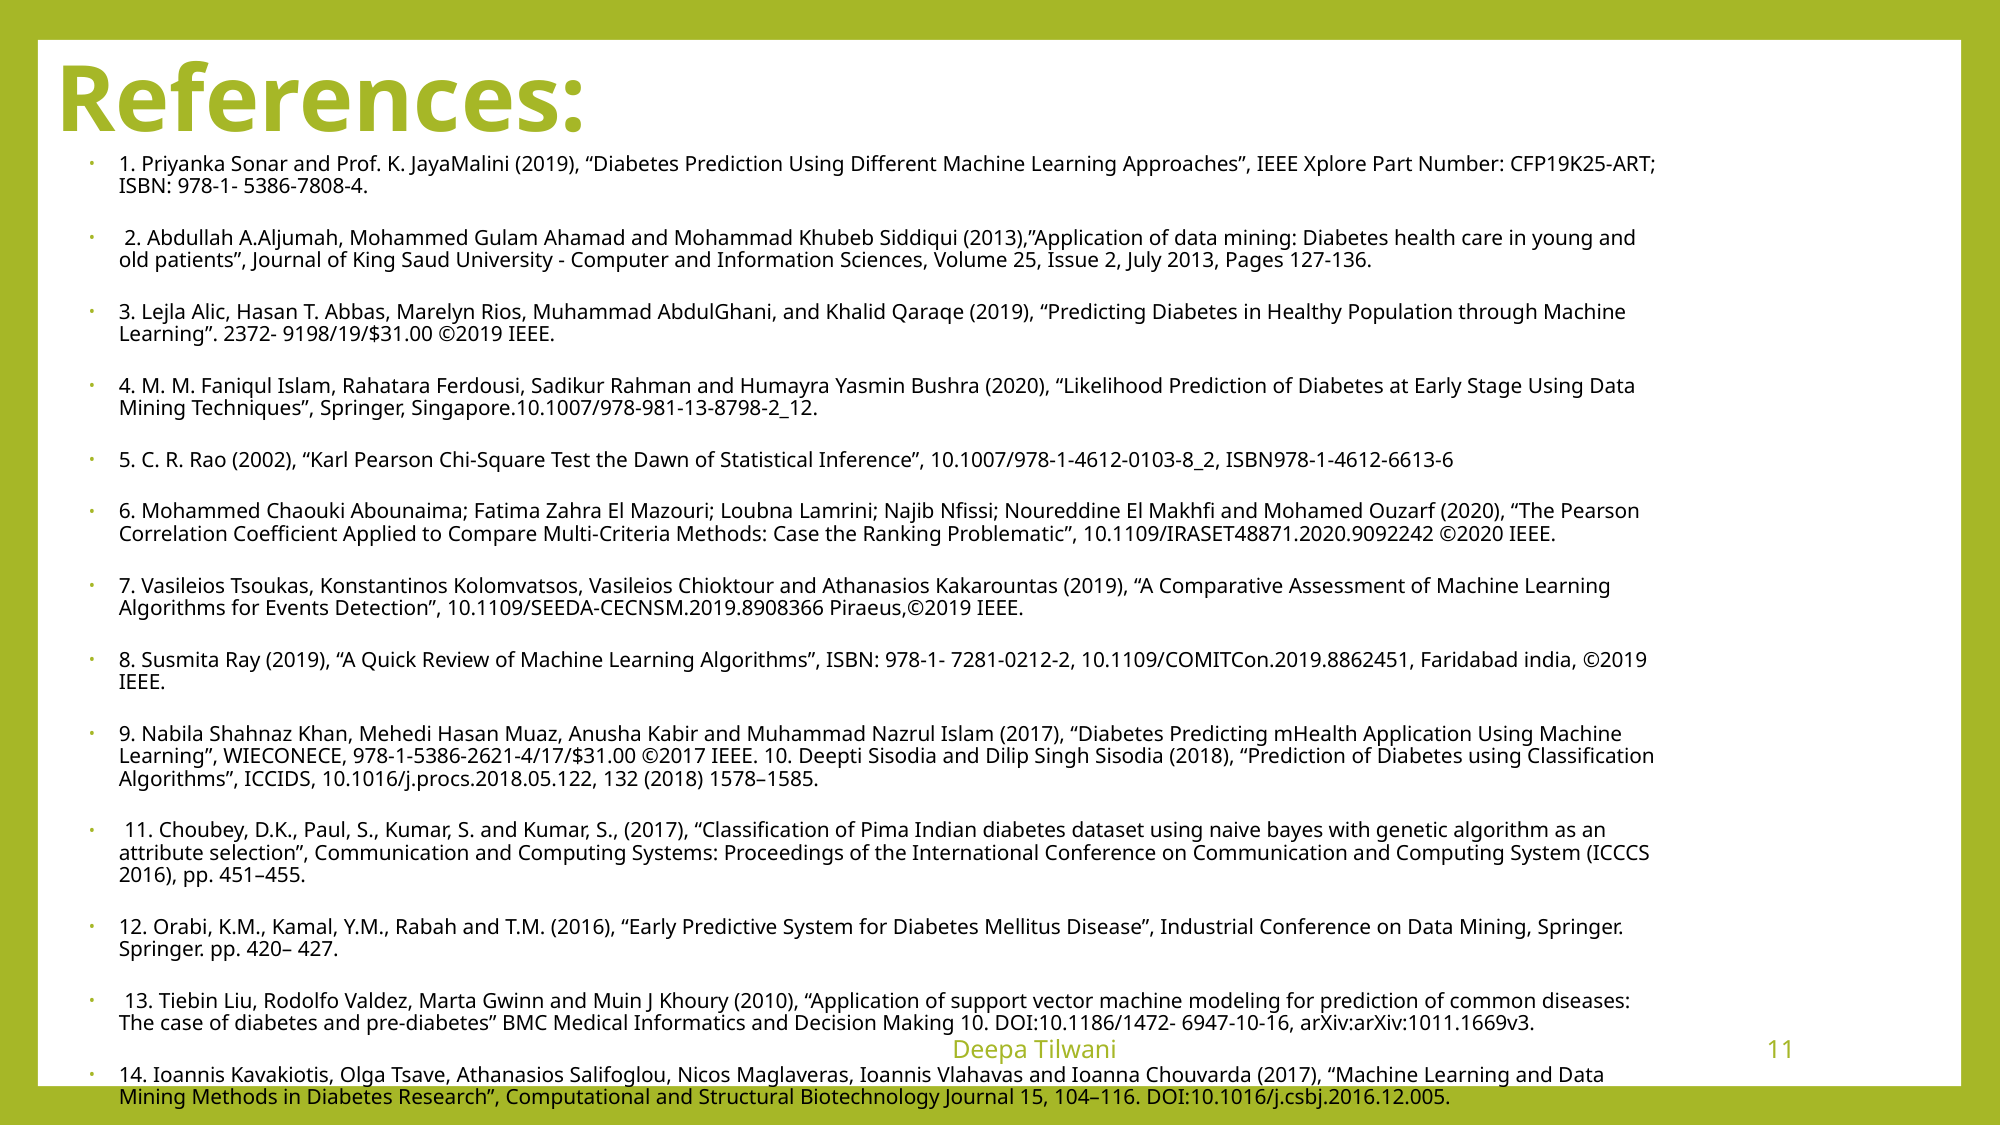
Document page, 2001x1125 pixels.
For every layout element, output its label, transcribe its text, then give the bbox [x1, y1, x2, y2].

footer Deepa Tilwani [647, 1020, 1422, 1081]
title References: [40, 0, 1661, 204]
list 1. Priyanka Sonar and Prof. K. JayaMalini (2019), “Diabetes Prediction Using Different Machine Learning Approaches”, IEEE Xplore Part Number: CFP19K25-ART; ISBN: 978-1- 5386-7808-4. 2. Abdullah A.Aljumah, Mohammed Gulam Ahamad and Mohammad Khubeb Siddiqui (2013),”Application of data mining: Diabetes health care in young and old patients”, Journal of King Saud University - Computer and Information Sciences, Volume 25, Issue 2, July 2013, Pages 127-136. 3. Lejla Alic, Hasan T. Abbas, Marelyn Rios, Muhammad AbdulGhani, and Khalid Qaraqe (2019), “Predicting Diabetes in Healthy Population through Machine Learning”. 2372- 9198/19/$31.00 ©2019 IEEE. 4. M. M. Faniqul Islam, Rahatara Ferdousi, Sadikur Rahman and Humayra Yasmin Bushra (2020), “Likelihood Prediction of Diabetes at Early Stage Using Data Mining Techniques”, Springer, Singapore.10.1007/978-981-13-8798-2_12. 5. C. R. Rao (2002), “Karl Pearson Chi-Square Test the Dawn of Statistical Inference”, 10.1007/978-1-4612-0103-8_2, ISBN978-1-4612-6613-6 6. Mohammed Chaouki Abounaima; Fatima Zahra El Mazouri; Loubna Lamrini; Najib Nfissi; Noureddine El Makhfi and Mohamed Ouzarf (2020), “The Pearson Correlation Coefficient Applied to Compare Multi-Criteria Methods: Case the Ranking Problematic”, 10.1109/IRASET48871.2020.9092242 ©2020 IEEE. 7. Vasileios Tsoukas, Konstantinos Kolomvatsos, Vasileios Chioktour and Athanasios Kakarountas (2019), “A Comparative Assessment of Machine Learning Algorithms for Events Detection”, 10.1109/SEEDA-CECNSM.2019.8908366 Piraeus,©2019 IEEE. 8. Susmita Ray (2019), “A Quick Review of Machine Learning Algorithms”, ISBN: 978-1- 7281-0212-2, 10.1109/COMITCon.2019.8862451, Faridabad india, ©2019 IEEE. 9. Nabila Shahnaz Khan, Mehedi Hasan Muaz, Anusha Kabir and Muhammad Nazrul Islam (2017), “Diabetes Predicting mHealth Application Using Machine Learning”, WIECONECE, 978-1-5386-2621-4/17/$31.00 ©2017 IEEE. 10. Deepti Sisodia and Dilip Singh Sisodia (2018), “Prediction of Diabetes using Classification Algorithms”, ICCIDS, 10.1016/j.procs.2018.05.122, 132 (2018) 1578–1585. 11. Choubey, D.K., Paul, S., Kumar, S. and Kumar, S., (2017), “Classification of Pima Indian diabetes dataset using naive bayes with genetic algorithm as an attribute selection”, Communication and Computing Systems: Proceedings of the International Conference on Communication and Computing System (ICCCS 2016), pp. 451–455. 12. Orabi, K.M., Kamal, Y.M., Rabah and T.M. (2016), “Early Predictive System for Diabetes Mellitus Disease”, Industrial Conference on Data Mining, Springer. Springer. pp. 420– 427. 13. Tiebin Liu, Rodolfo Valdez, Marta Gwinn and Muin J Khoury (2010), “Application of support vector machine modeling for prediction of common diseases: The case of diabetes and pre-diabetes” BMC Medical Informatics and Decision Making 10. DOI:10.1186/1472- 6947-10-16, arXiv:arXiv:1011.1669v3. 14. Ioannis Kavakiotis, Olga Tsave, Athanasios Salifoglou, Nicos Maglaveras, Ioannis Vlahavas and Ioanna Chouvarda (2017), “Machine Learning and Data Mining Methods in Diabetes Research”, Computational and Structural Biotechnology Journal 15, 104–116. DOI:10.1016/j.csbj.2016.12.005. [66, 145, 1686, 1053]
slide_number 11 [1530, 1020, 1811, 1081]
